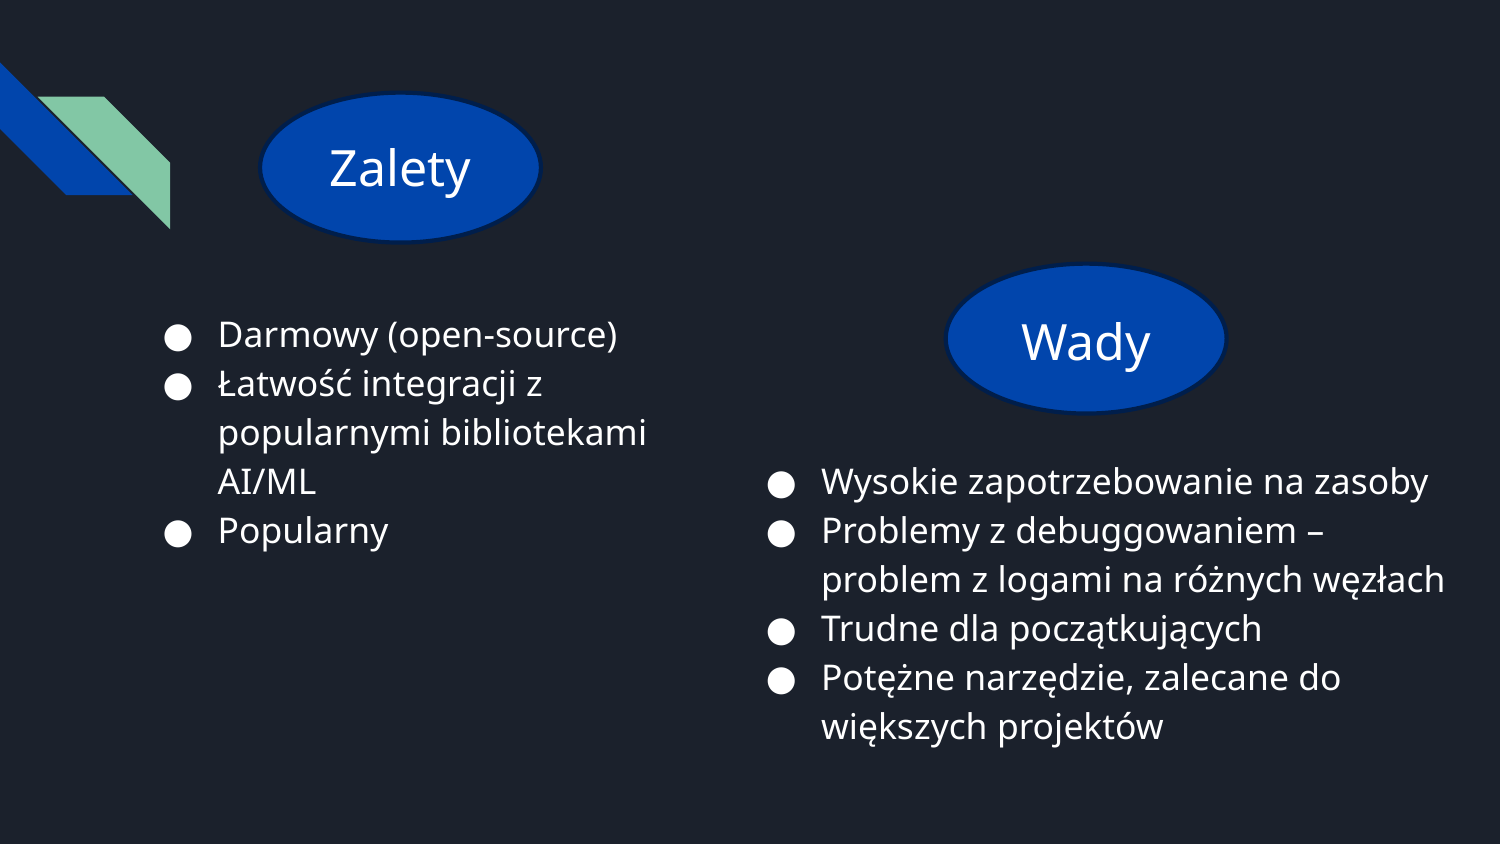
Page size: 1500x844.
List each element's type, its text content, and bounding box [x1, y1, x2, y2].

title Zalety [181, 121, 620, 272]
text_box Wady [867, 295, 1305, 446]
text_box [968, 261, 1204, 295]
list Darmowy (open-source) Łatwość integracji z popularnymi bibliotekami AI/ML Popularny [127, 230, 750, 661]
text_box Wysokie zapotrzebowanie na zasoby Problemy z debuggowaniem – problem z logami na różnych węzłach Trudne dla początkujących Potężne narzędzie, zalecane do większych projektów [731, 445, 1482, 754]
text_box [286, 90, 515, 121]
